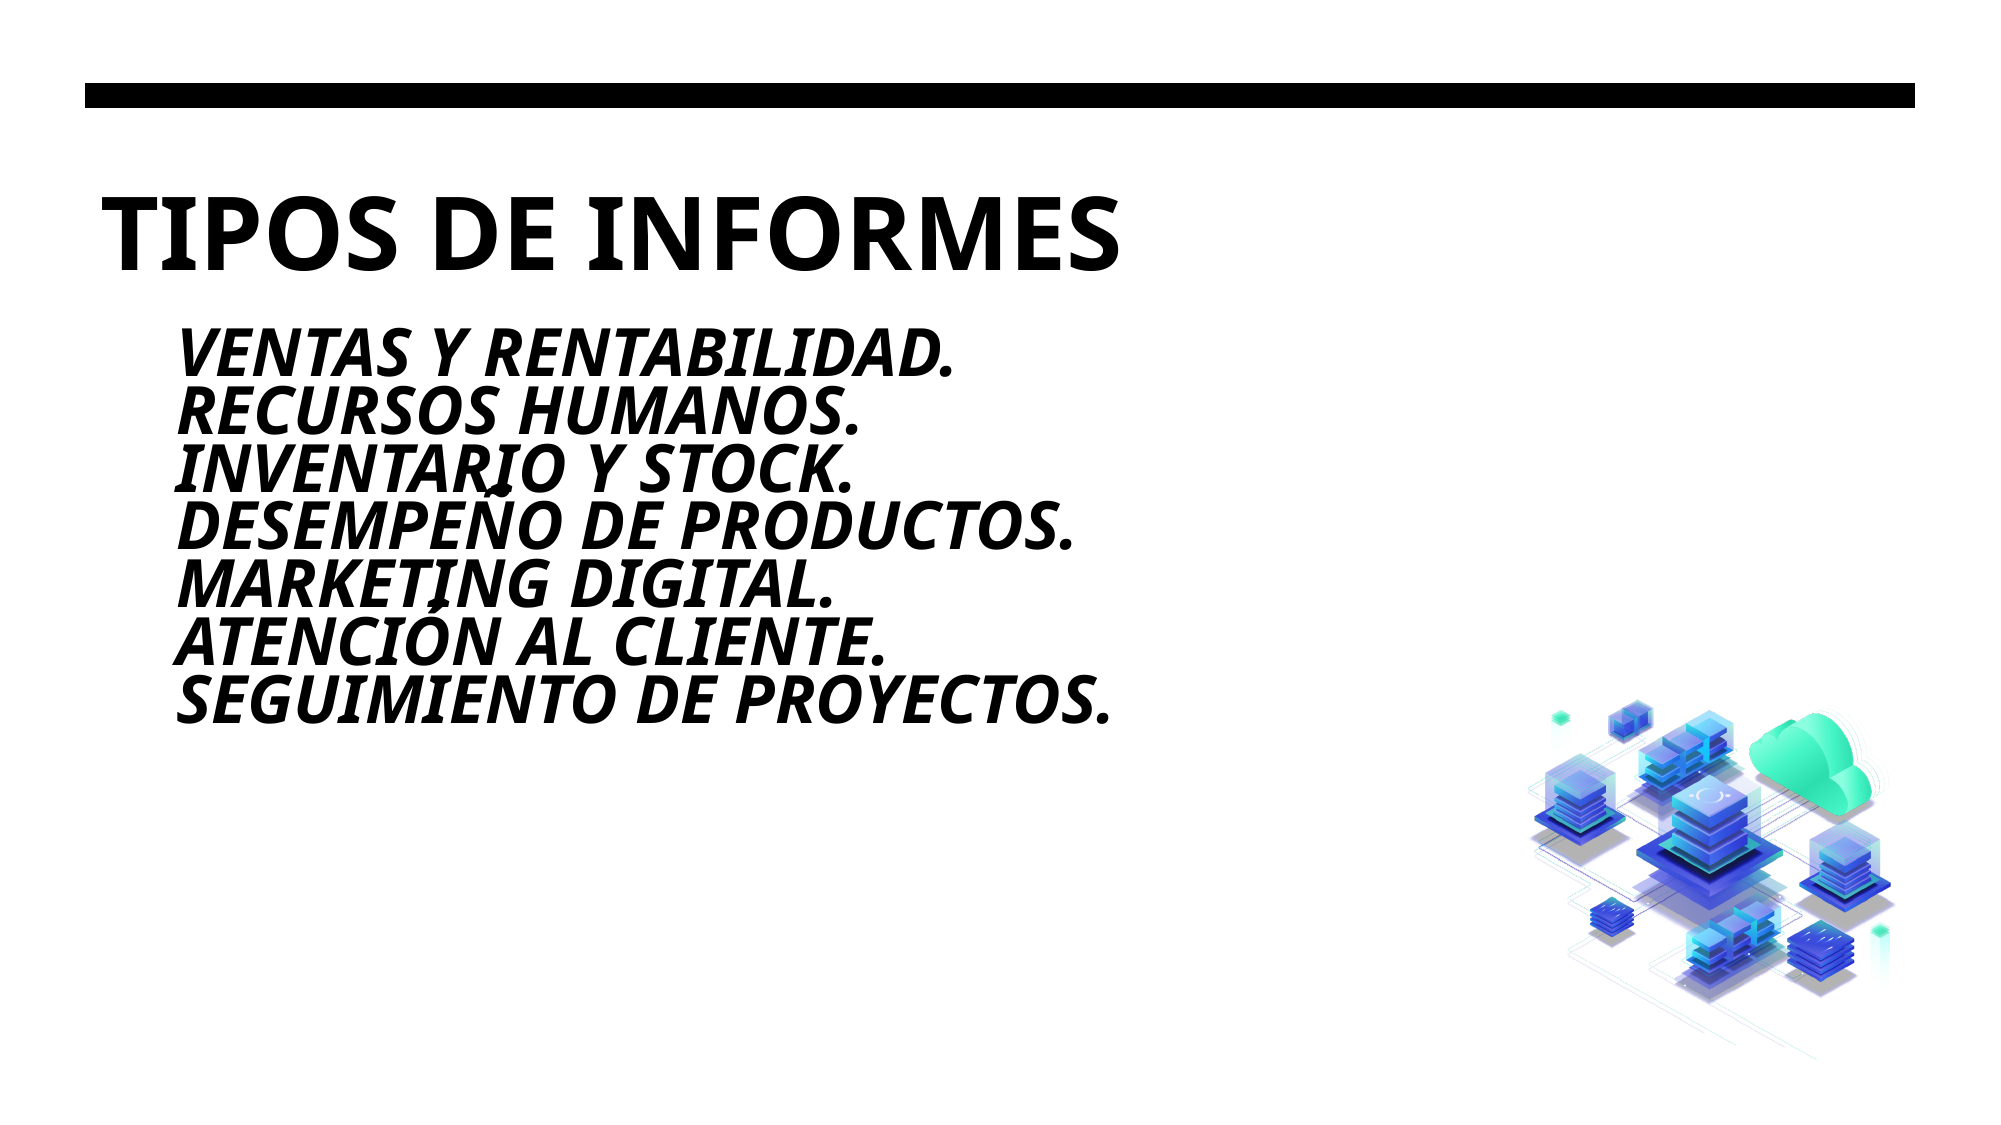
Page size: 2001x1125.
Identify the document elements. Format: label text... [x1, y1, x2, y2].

text_box [84, 282, 1916, 982]
picture [1526, 699, 1898, 1061]
title TIPOS DE INFORMES [85, 160, 1916, 282]
text_box VENTAS Y RENTABILIDAD. ​ RECURSOS HUMANOS.​ INVENTARIO Y STOCK.​ DESEMPEÑO DE PRODUCTOS. ​ MARKETING DIGITAL.​ ATENCIÓN AL CLIENTE.​ SEGUIMIENTO DE PROYECTOS. [85, 324, 1333, 745]
